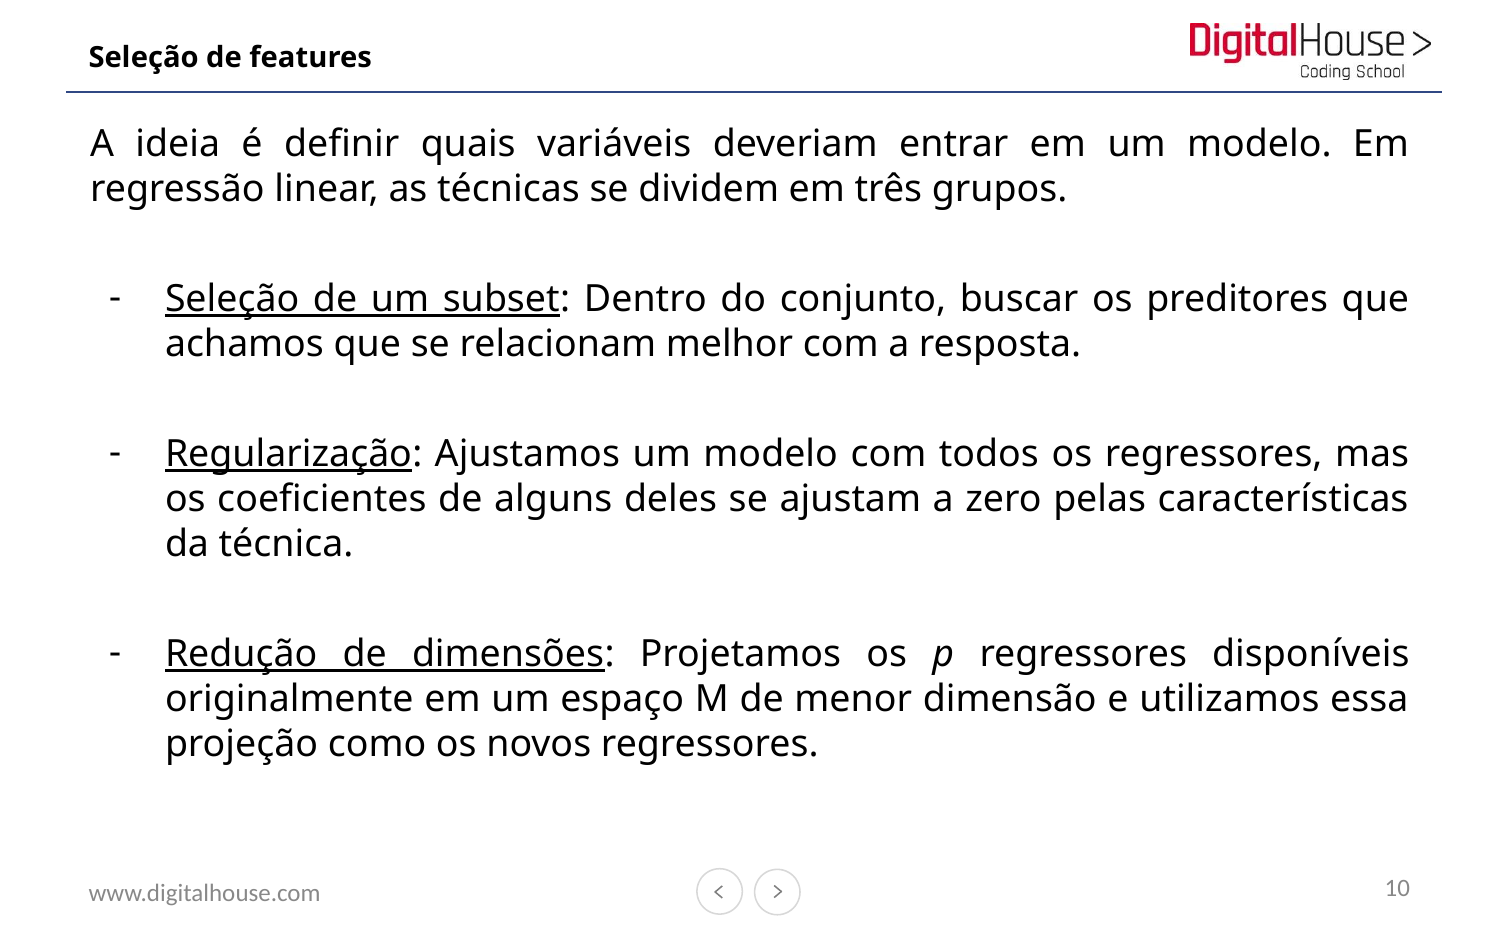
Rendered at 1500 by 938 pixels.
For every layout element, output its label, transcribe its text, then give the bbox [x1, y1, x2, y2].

title Seleção de features [73, 23, 1074, 89]
picture [1190, 23, 1431, 80]
list A ideia é definir quais variáveis deveriam entrar em um modelo. Em regressão linear, as técnicas se dividem em três grupos. Seleção de um subset: Dentro do conjunto, buscar os preditores que achamos que se relacionam melhor com a resposta. Regularização: Ajustamos um modelo com todos os regressores, mas os coeficientes de alguns deles se ajustam a zero pelas características da técnica. Redução de dimensões: Projetamos os p regressores disponíveis originalmente em um espaço M de menor dimensão e utilizamos essa projeção como os novos regressores. [75, 103, 1425, 861]
slide_number 10 [1074, 861, 1425, 911]
